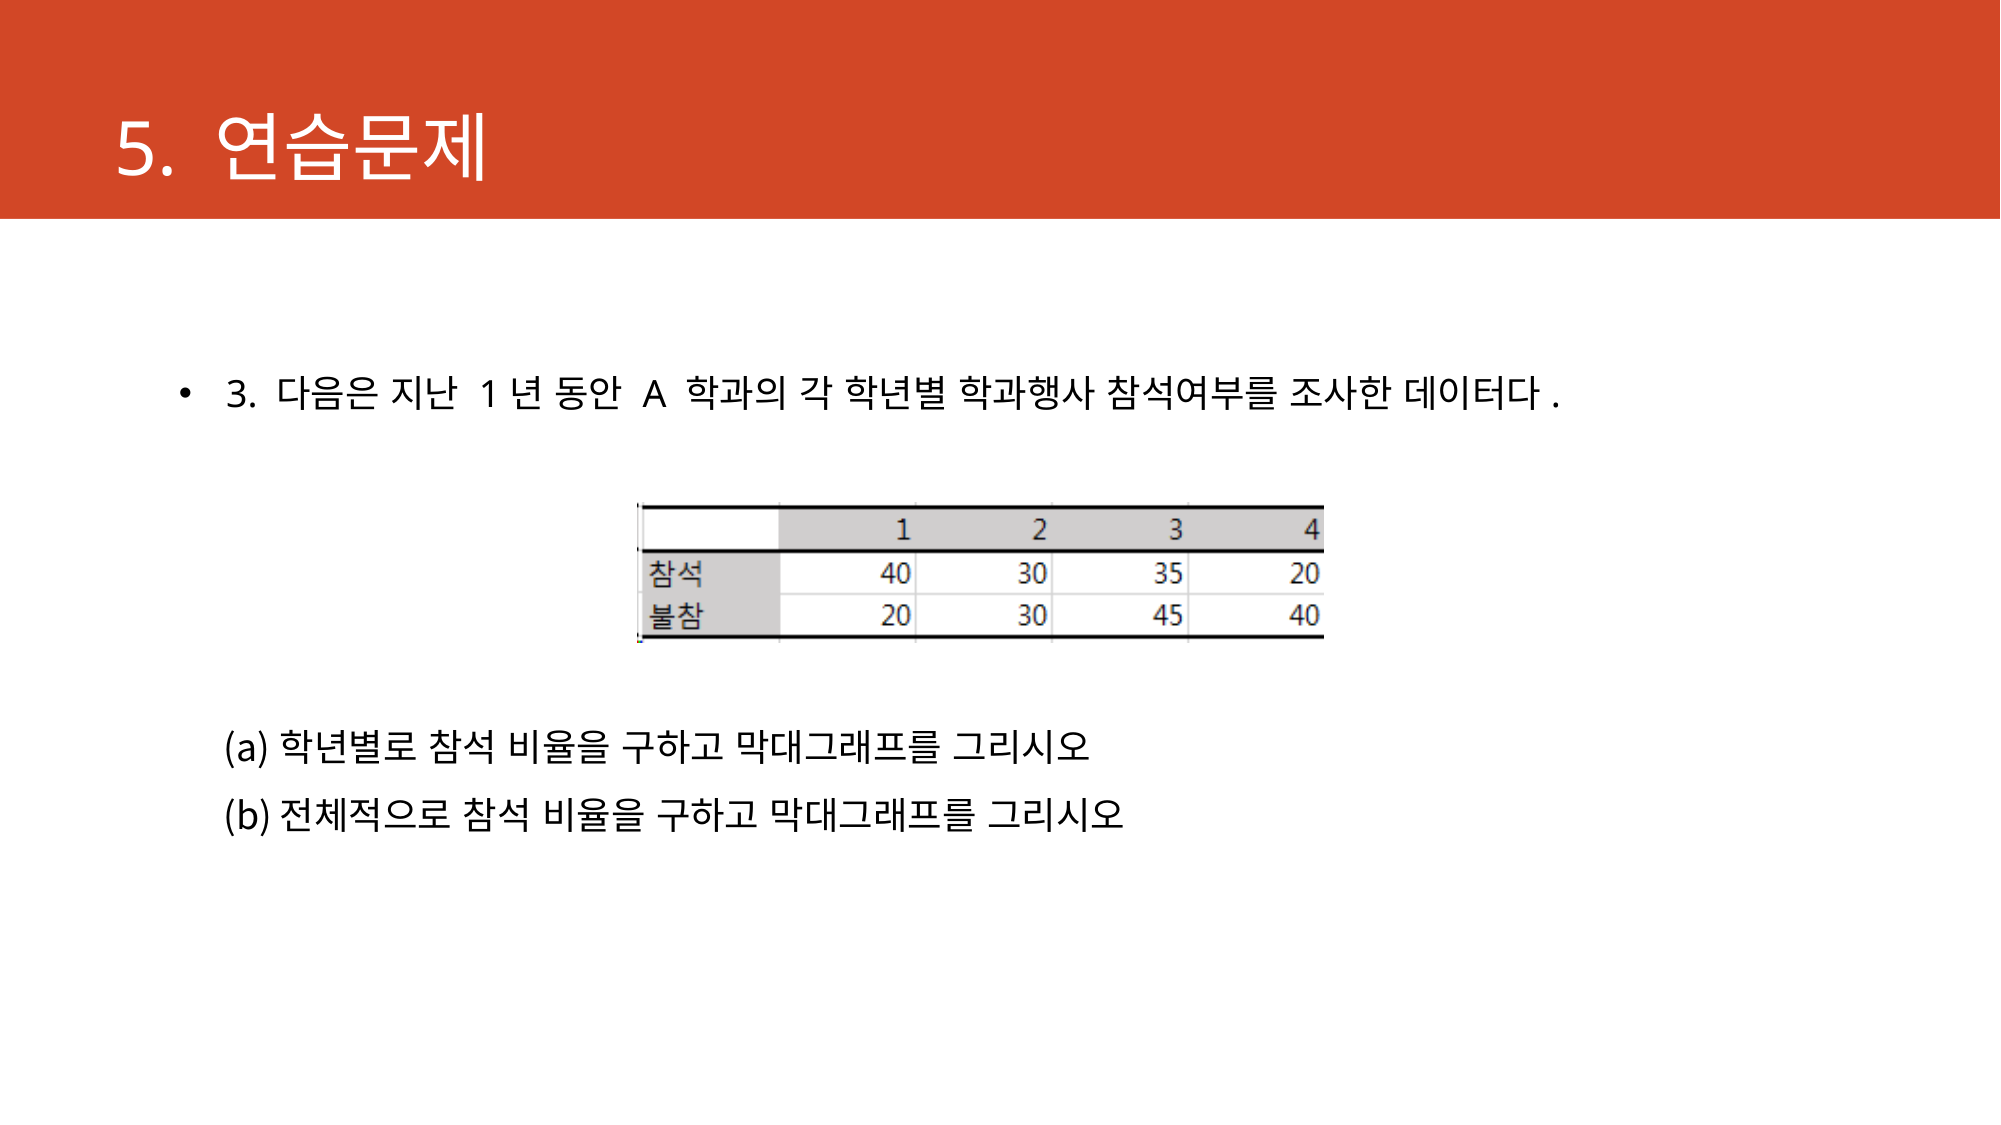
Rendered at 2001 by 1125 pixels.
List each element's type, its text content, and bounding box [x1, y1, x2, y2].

text_box 3. 다음은 지난 1년 동안 A 학과의 각 학년별 학과행사 참석여부를 조사한 데이터다. [164, 362, 1838, 423]
title 5. 연습문제 [99, 0, 1863, 199]
text_box 학년별로 참석 비율을 구하고 막대그래프를 그리시오 전체적으로 참석 비율을 구하고 막대그래프를 그리시오 [208, 694, 1794, 844]
picture [637, 502, 1324, 643]
